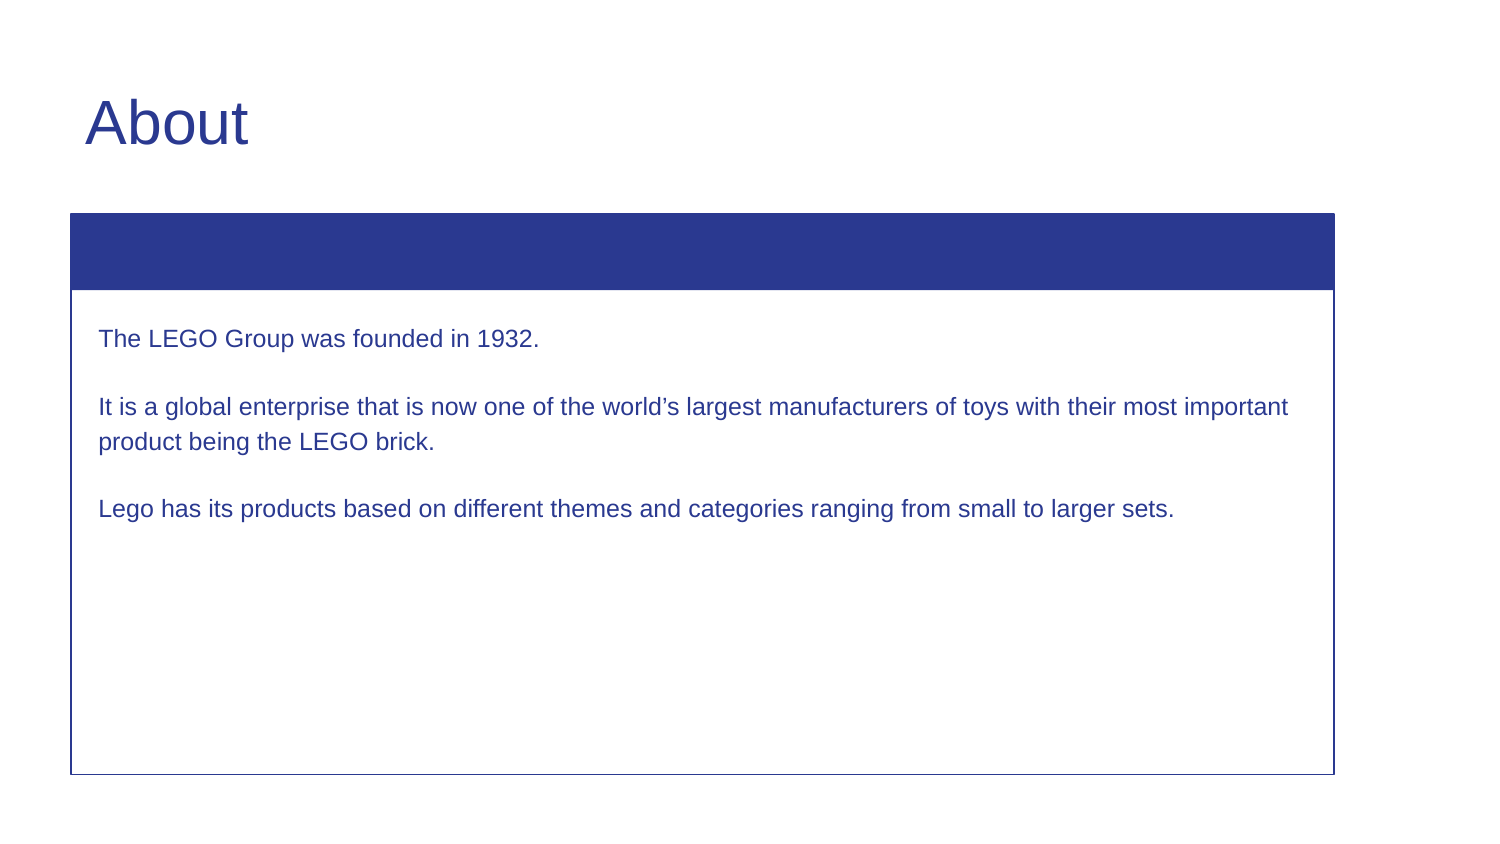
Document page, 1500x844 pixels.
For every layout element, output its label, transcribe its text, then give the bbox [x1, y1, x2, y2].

title About [70, 67, 1335, 167]
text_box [70, 213, 1335, 775]
